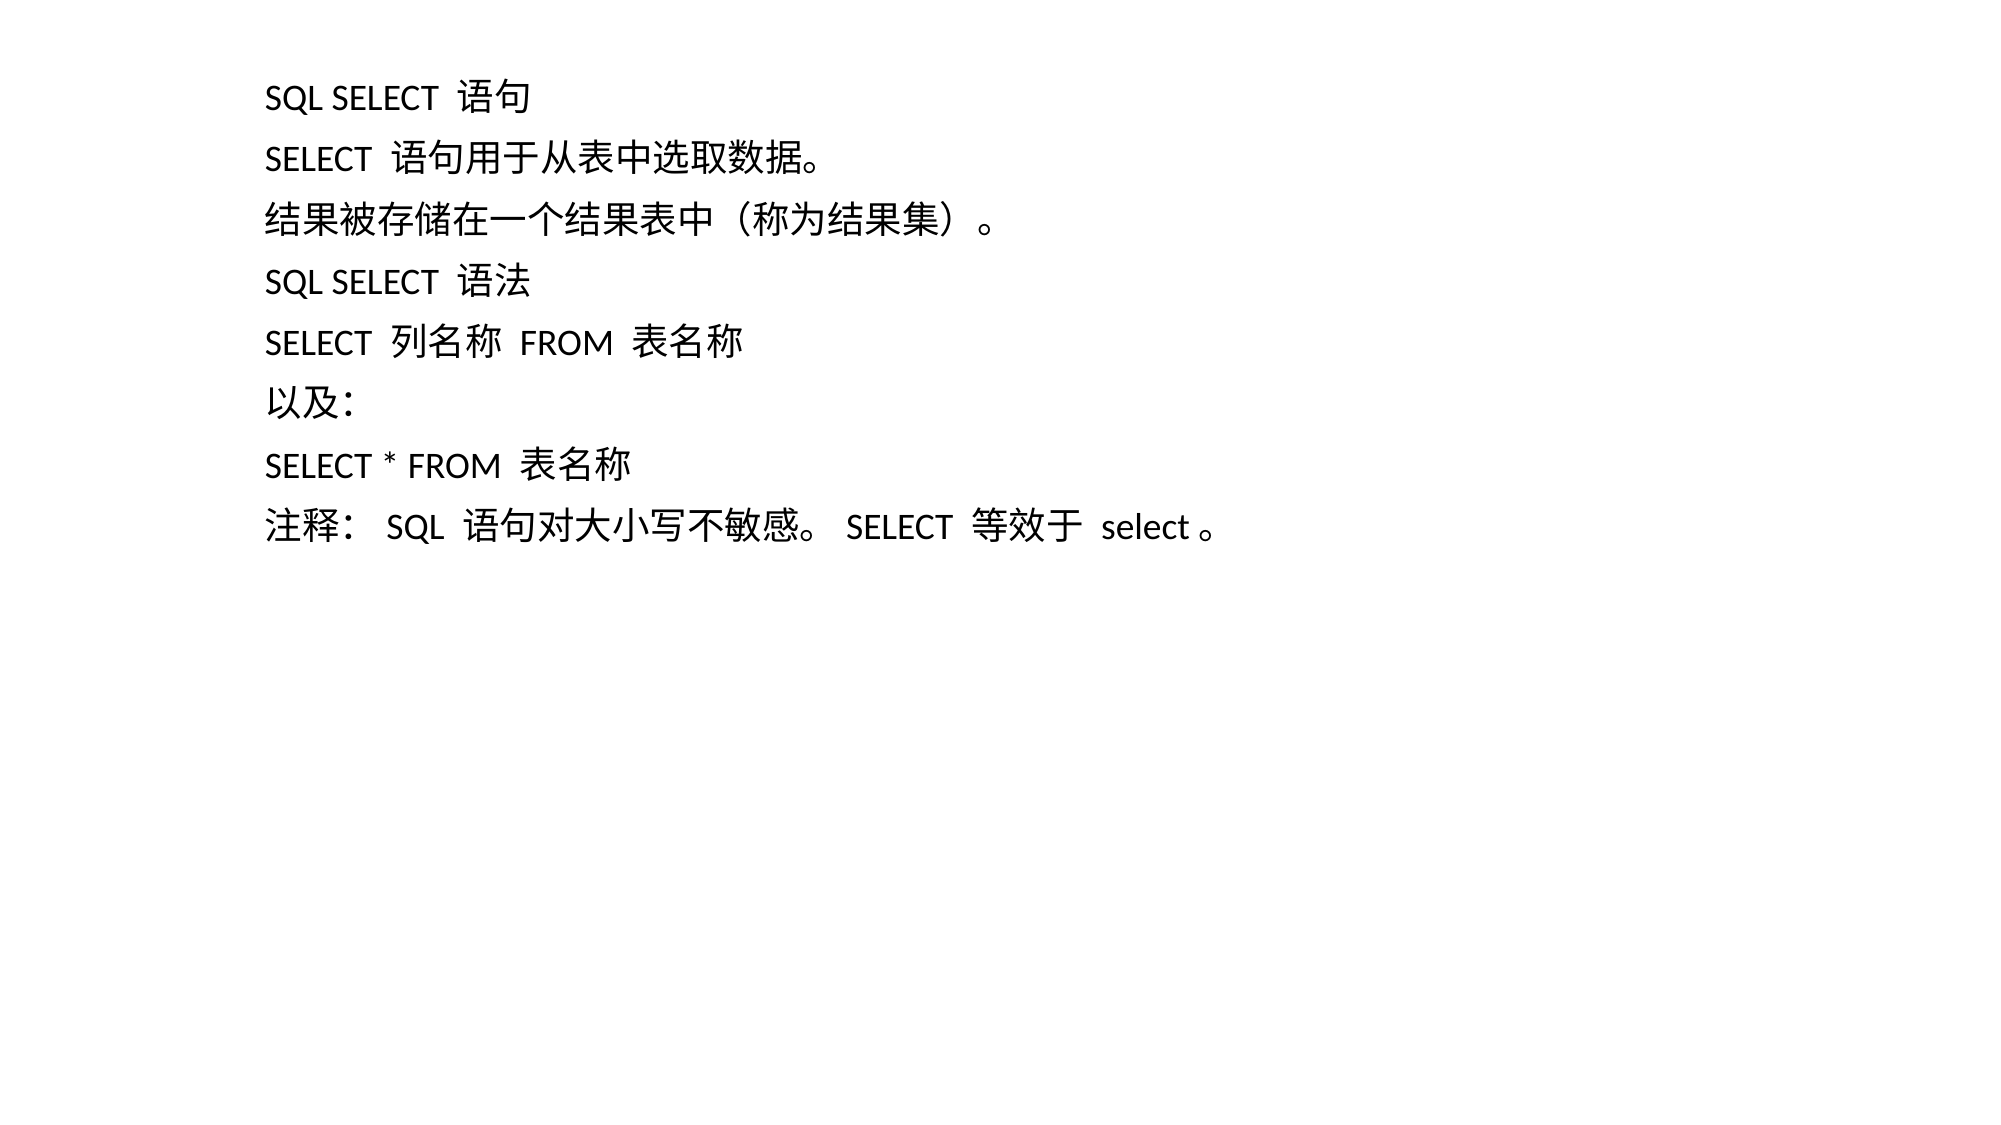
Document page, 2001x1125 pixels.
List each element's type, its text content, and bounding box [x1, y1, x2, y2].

subtitle SQL SELECT 语句 SELECT 语句用于从表中选取数据。 结果被存储在一个结果表中（称为结果集）。 SQL SELECT 语法 SELECT 列名称 FROM 表名称 以及： SELECT * FROM 表名称 注释：SQL 语句对大小写不敏感。SELECT 等效于 select。 [249, 70, 1750, 1077]
